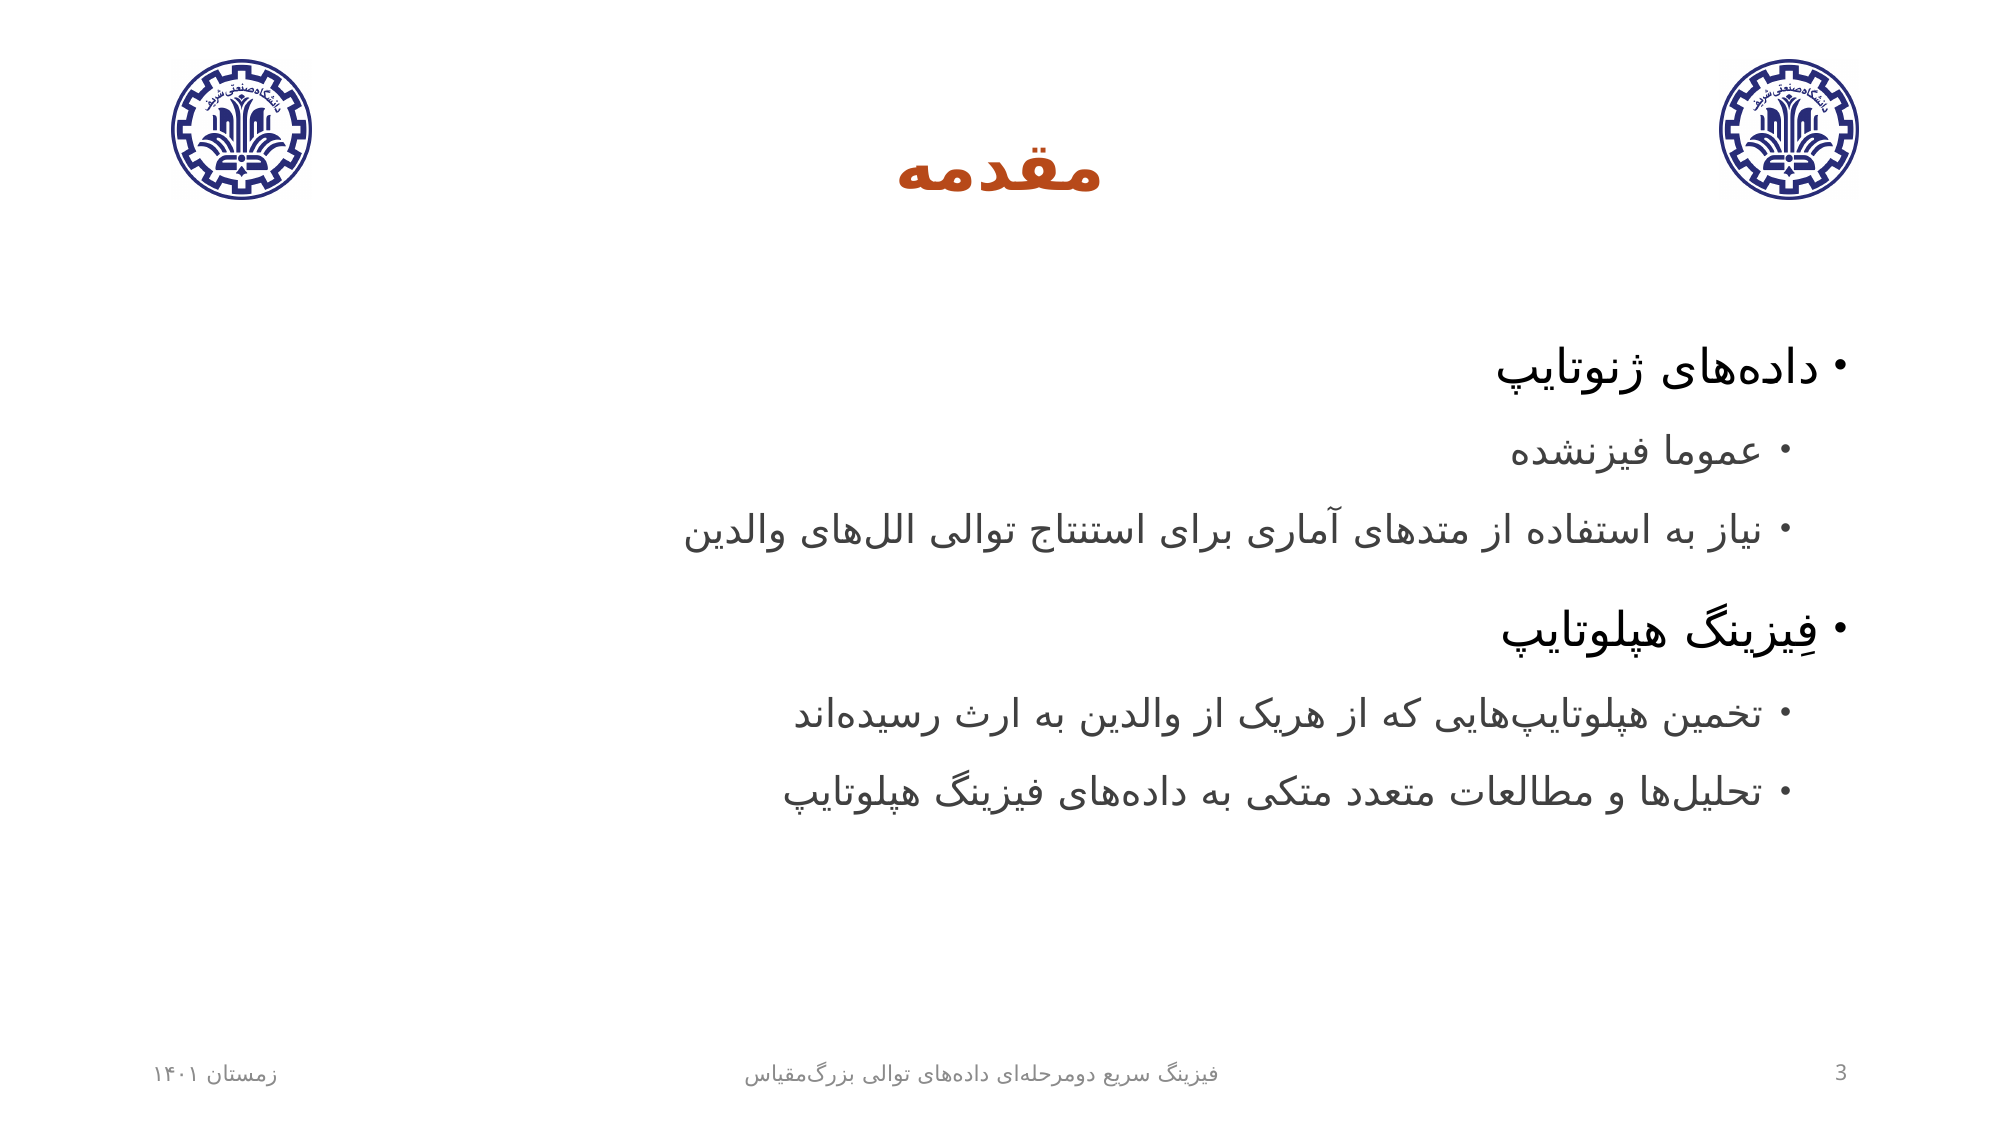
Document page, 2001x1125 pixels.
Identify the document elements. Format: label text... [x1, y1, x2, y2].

slide_number زمستان ۱۴۰۱ [137, 1042, 497, 1103]
title مقدمه [137, 59, 1863, 278]
footer فیزینگ سریع دومرحله‌ای داده‌های توالی بزرگ‌مقیاس [550, 1042, 1413, 1103]
list داده‌های ژنوتایپ عموما فیزنشده نیاز به استفاده از متدهای آماری برای استنتاج توالی الل‌های والدین فِیزینگ هپلوتایپ تخمین هپلوتایپ‌هایی که از هریک از والدین به ارث رسیده‌اند تحلیل‌ها و مطالعات متعدد متکی به داده‌های فیزینگ هپلوتایپ [666, 299, 1863, 1014]
slide_number 3 [1463, 1042, 1863, 1103]
